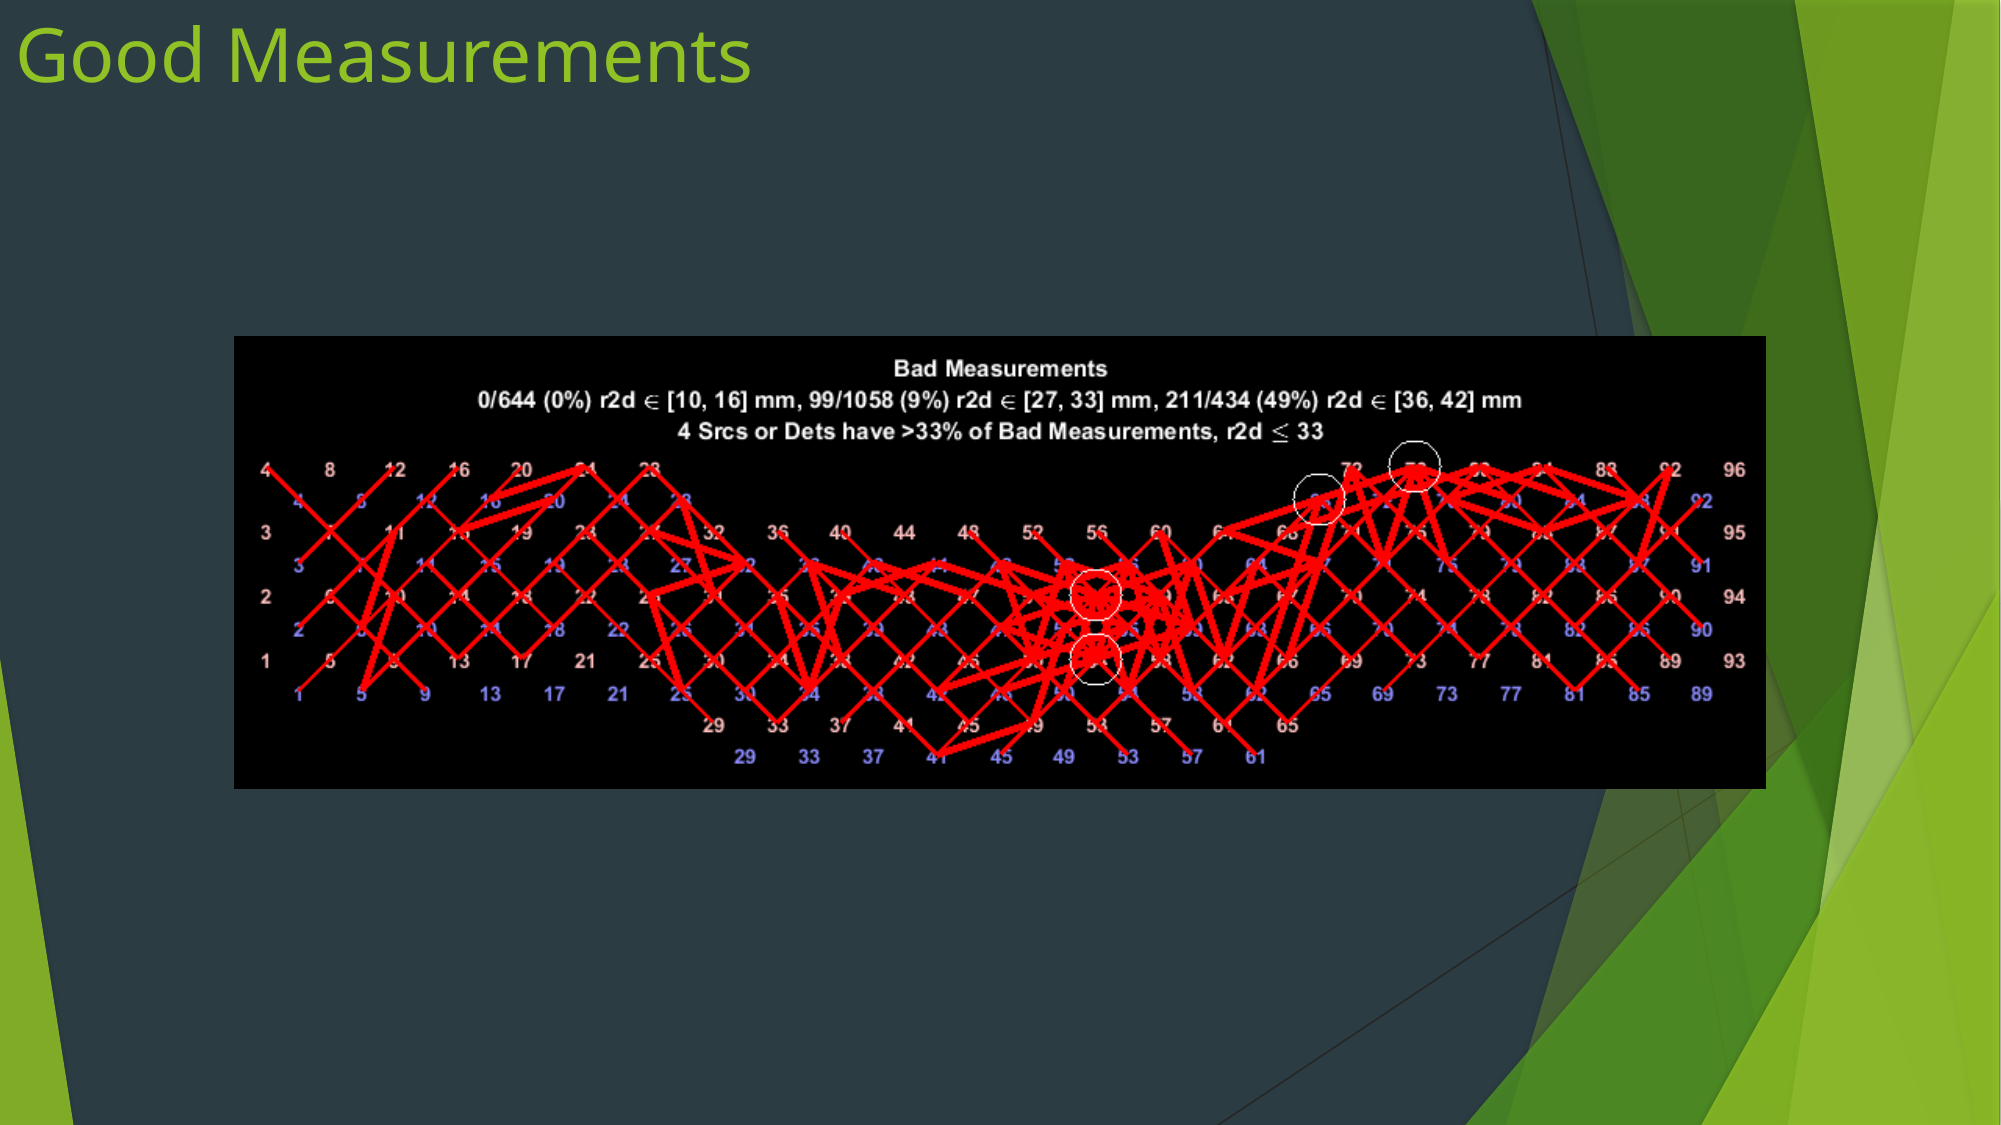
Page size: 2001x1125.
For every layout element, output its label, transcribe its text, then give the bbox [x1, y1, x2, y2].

picture [233, 336, 1767, 789]
title Good Measurements [0, 0, 1411, 217]
